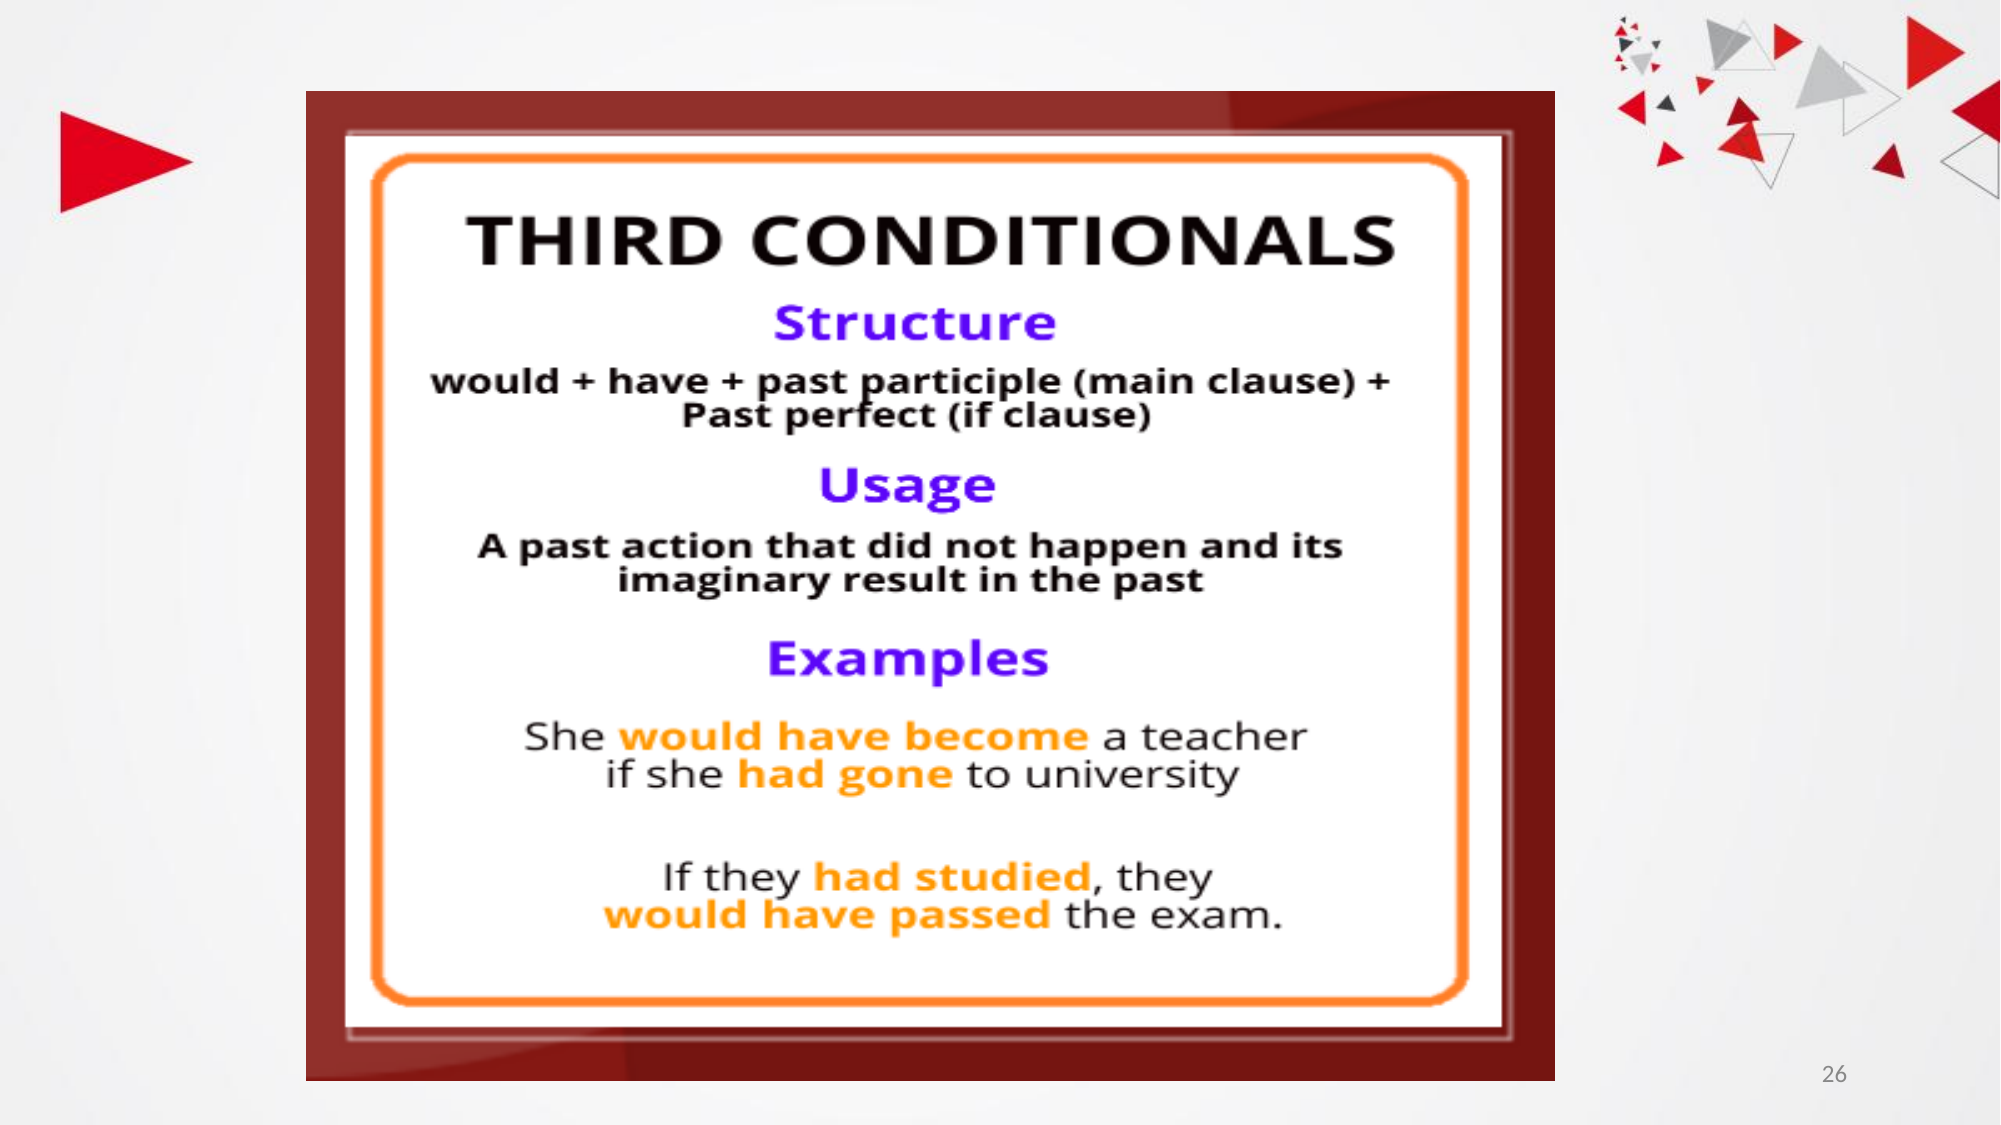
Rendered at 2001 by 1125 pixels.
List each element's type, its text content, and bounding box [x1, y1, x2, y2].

slide_number ‹#› [1412, 1042, 1863, 1103]
picture [0, 0, 2001, 1125]
